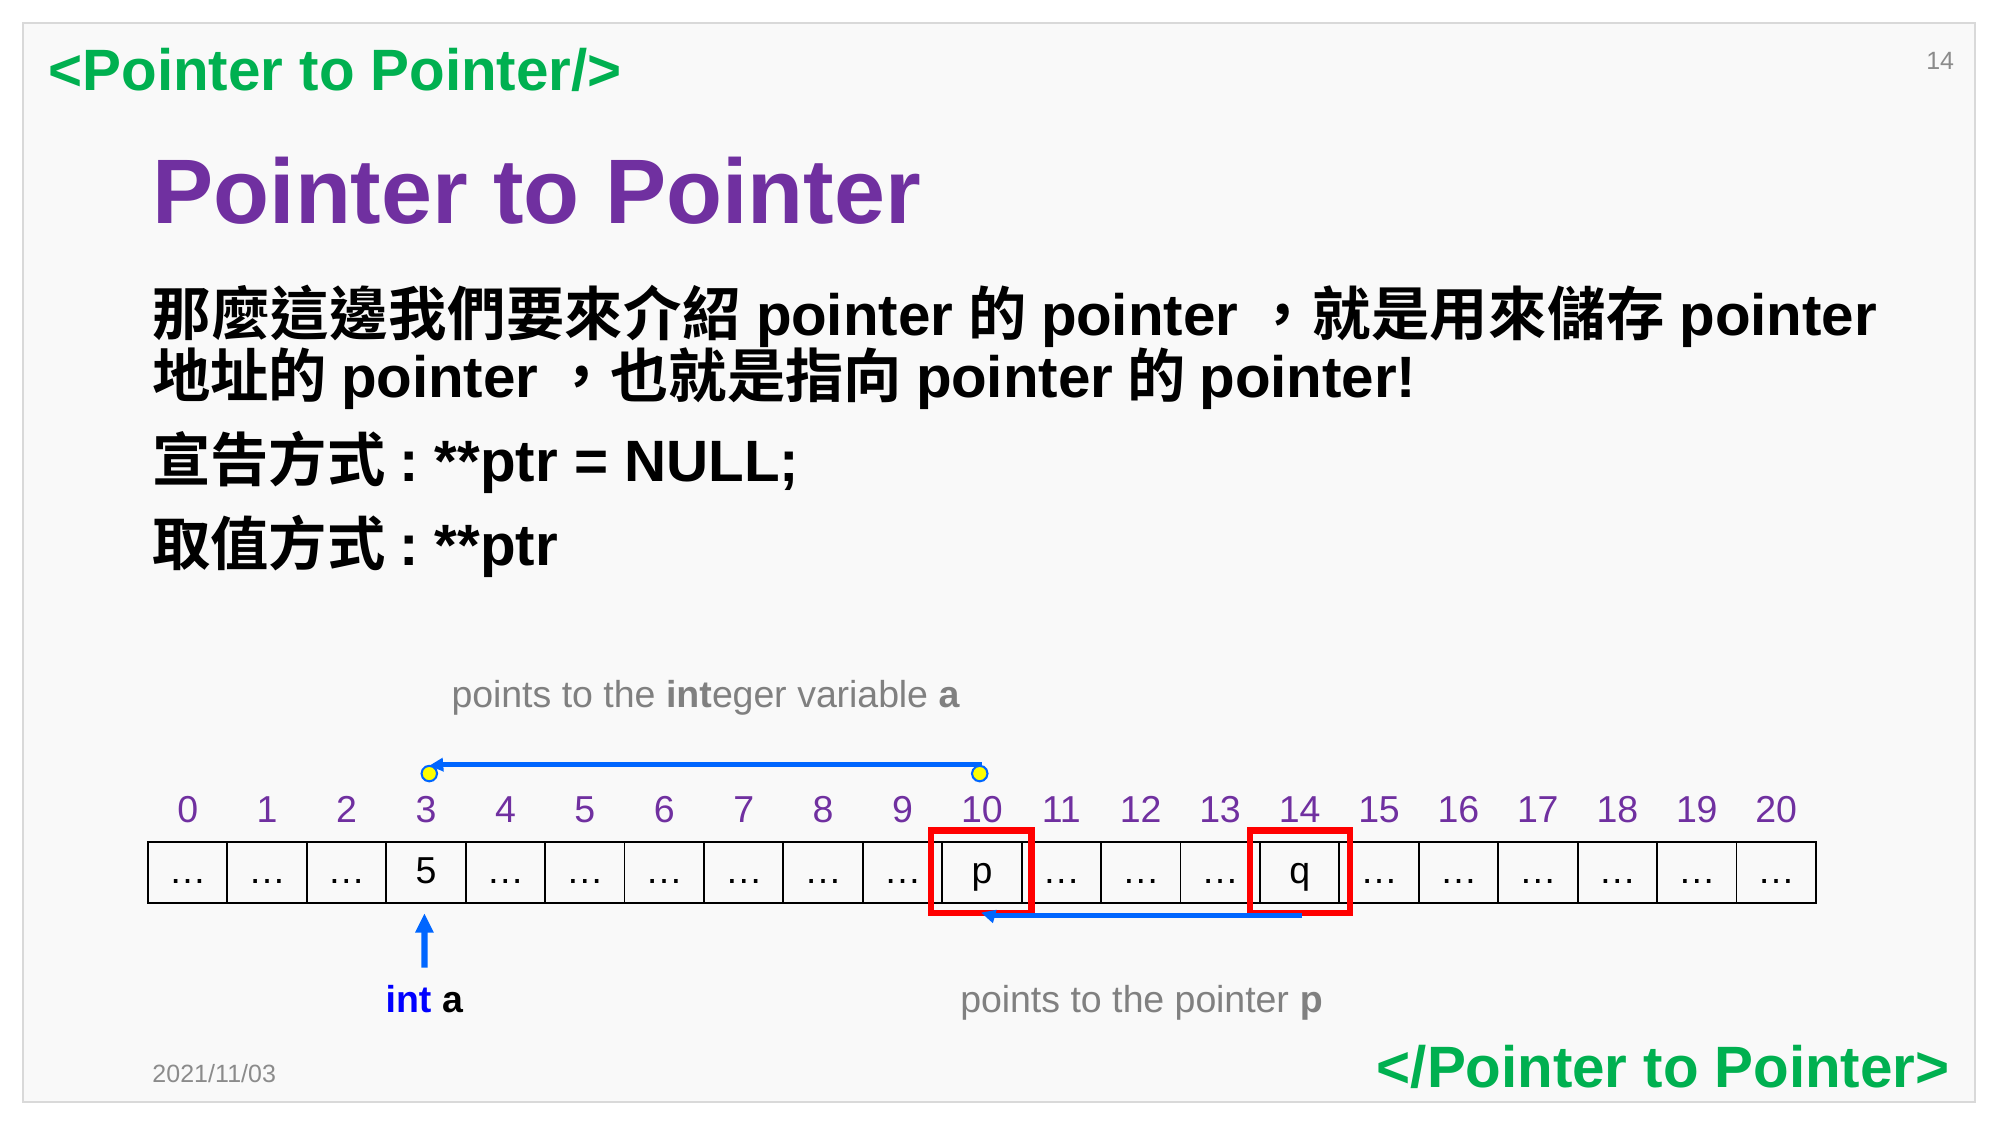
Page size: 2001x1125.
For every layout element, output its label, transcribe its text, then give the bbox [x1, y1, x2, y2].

table_header 18 [1578, 781, 1657, 841]
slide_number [137, 1042, 297, 1103]
text_box <Pointer to Pointer/> [34, 24, 638, 110]
table_header 4 [466, 781, 545, 841]
table_header 0 [148, 781, 227, 841]
table_header 10 [942, 781, 1022, 830]
table_header 6 [625, 781, 704, 841]
table_header 11 [1022, 781, 1101, 841]
text_box points to the pointer p [1143, 967, 1338, 1028]
table_header 20 [1737, 781, 1816, 841]
table_header 12 [1101, 781, 1140, 841]
text_box int a [370, 967, 478, 1028]
table_header 2 [307, 781, 386, 841]
list 那麼這邊我們要來介紹pointer的pointer，就是用來儲存pointer地址的pointer，也就是指向pointer的pointer! 宣告方式: **ptr = NULL; 取值方式: **ptr [137, 277, 1907, 627]
table_header 12 [1143, 781, 1181, 841]
text_box [930, 830, 1033, 914]
text_box [970, 765, 989, 783]
text_box points to the integer variable a [707, 662, 975, 723]
table_header 19 [1657, 781, 1737, 841]
table_cell … [1420, 843, 1497, 902]
table_header 1 [227, 781, 307, 841]
table_cell … [1033, 843, 1100, 902]
table_cell … [1737, 843, 1815, 902]
table_cell … [1143, 843, 1180, 902]
table_header 14 [1260, 781, 1339, 830]
table_header 7 [707, 781, 783, 841]
table_header 16 [1419, 781, 1498, 841]
table_header 8 [783, 781, 863, 841]
table_cell … [546, 843, 624, 902]
table_cell … [707, 843, 782, 902]
table_cell … [784, 843, 862, 902]
table_cell … [467, 843, 544, 902]
table_cell … [625, 843, 703, 902]
table_header 9 [863, 781, 942, 841]
table_cell … [1351, 843, 1418, 902]
table_cell … [1579, 843, 1656, 902]
table_header 13 [1181, 781, 1260, 841]
table_cell … [1658, 843, 1736, 902]
table_cell … [1102, 843, 1140, 902]
table_cell … [864, 843, 930, 902]
table_cell … [1181, 843, 1249, 902]
text_box points to the integer variable a [436, 662, 704, 723]
table_header 5 [545, 781, 625, 841]
table_cell … [228, 843, 306, 902]
table_header 3 [386, 781, 466, 841]
table_cell … [308, 843, 385, 902]
text_box points to the pointer p [945, 967, 1140, 1028]
table_cell … [1499, 843, 1577, 902]
title Pointer to Pointer [137, 110, 1749, 277]
text_box </Pointer to Pointer> [1361, 1021, 1965, 1106]
table_cell … [149, 843, 226, 902]
table_header 17 [1498, 781, 1578, 841]
table_header 15 [1339, 781, 1419, 841]
table_cell 5 [387, 843, 465, 902]
text_box [1249, 830, 1351, 914]
slide_number 14 [1906, 29, 1970, 90]
text_box [420, 764, 439, 783]
